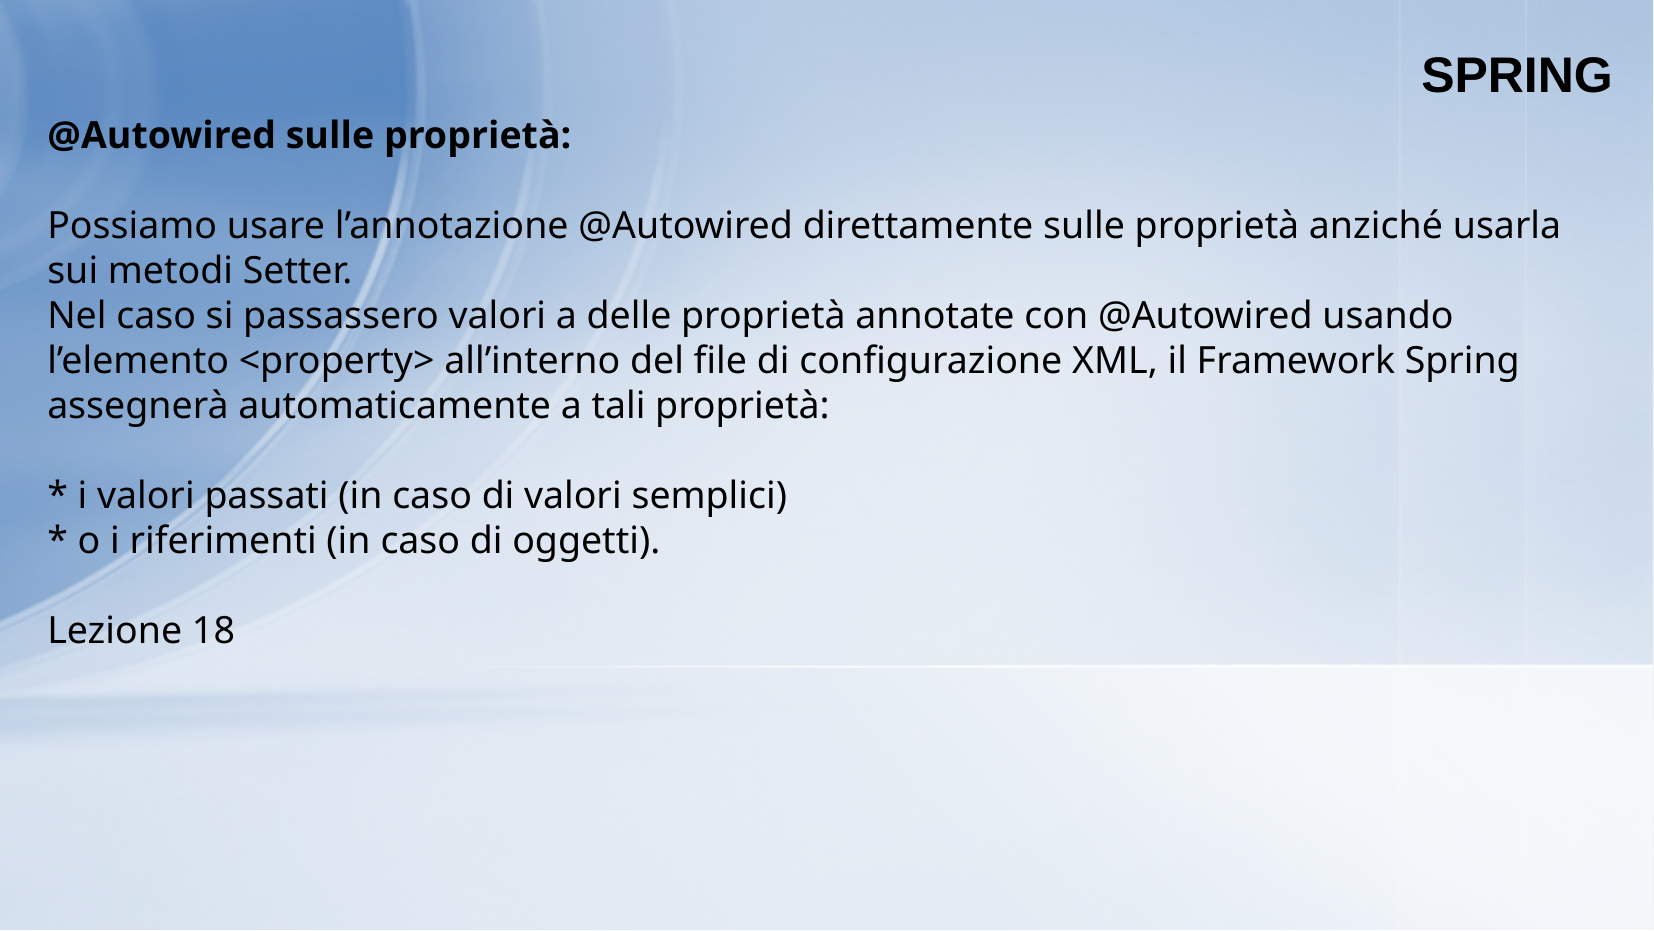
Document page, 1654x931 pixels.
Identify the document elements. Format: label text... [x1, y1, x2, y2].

text_box [45, 191, 1608, 242]
picture [0, 0, 1653, 930]
text_box SPRING [1113, 15, 1628, 110]
text_box @Autowired sulle proprietà: Possiamo usare l’annotazione @Autowired direttamente sulle proprietà anziché usarla sui metodi Setter. Nel caso si passassero valori a delle proprietà annotate con @Autowired usando l’elemento <property> all’interno del file di configurazione XML, il Framework Spring assegnerà automaticamente a tali proprietà: * i valori passati (in caso di valori semplici) * o i riferimenti (in caso di oggetti). Lezione 18 [32, 103, 1621, 488]
